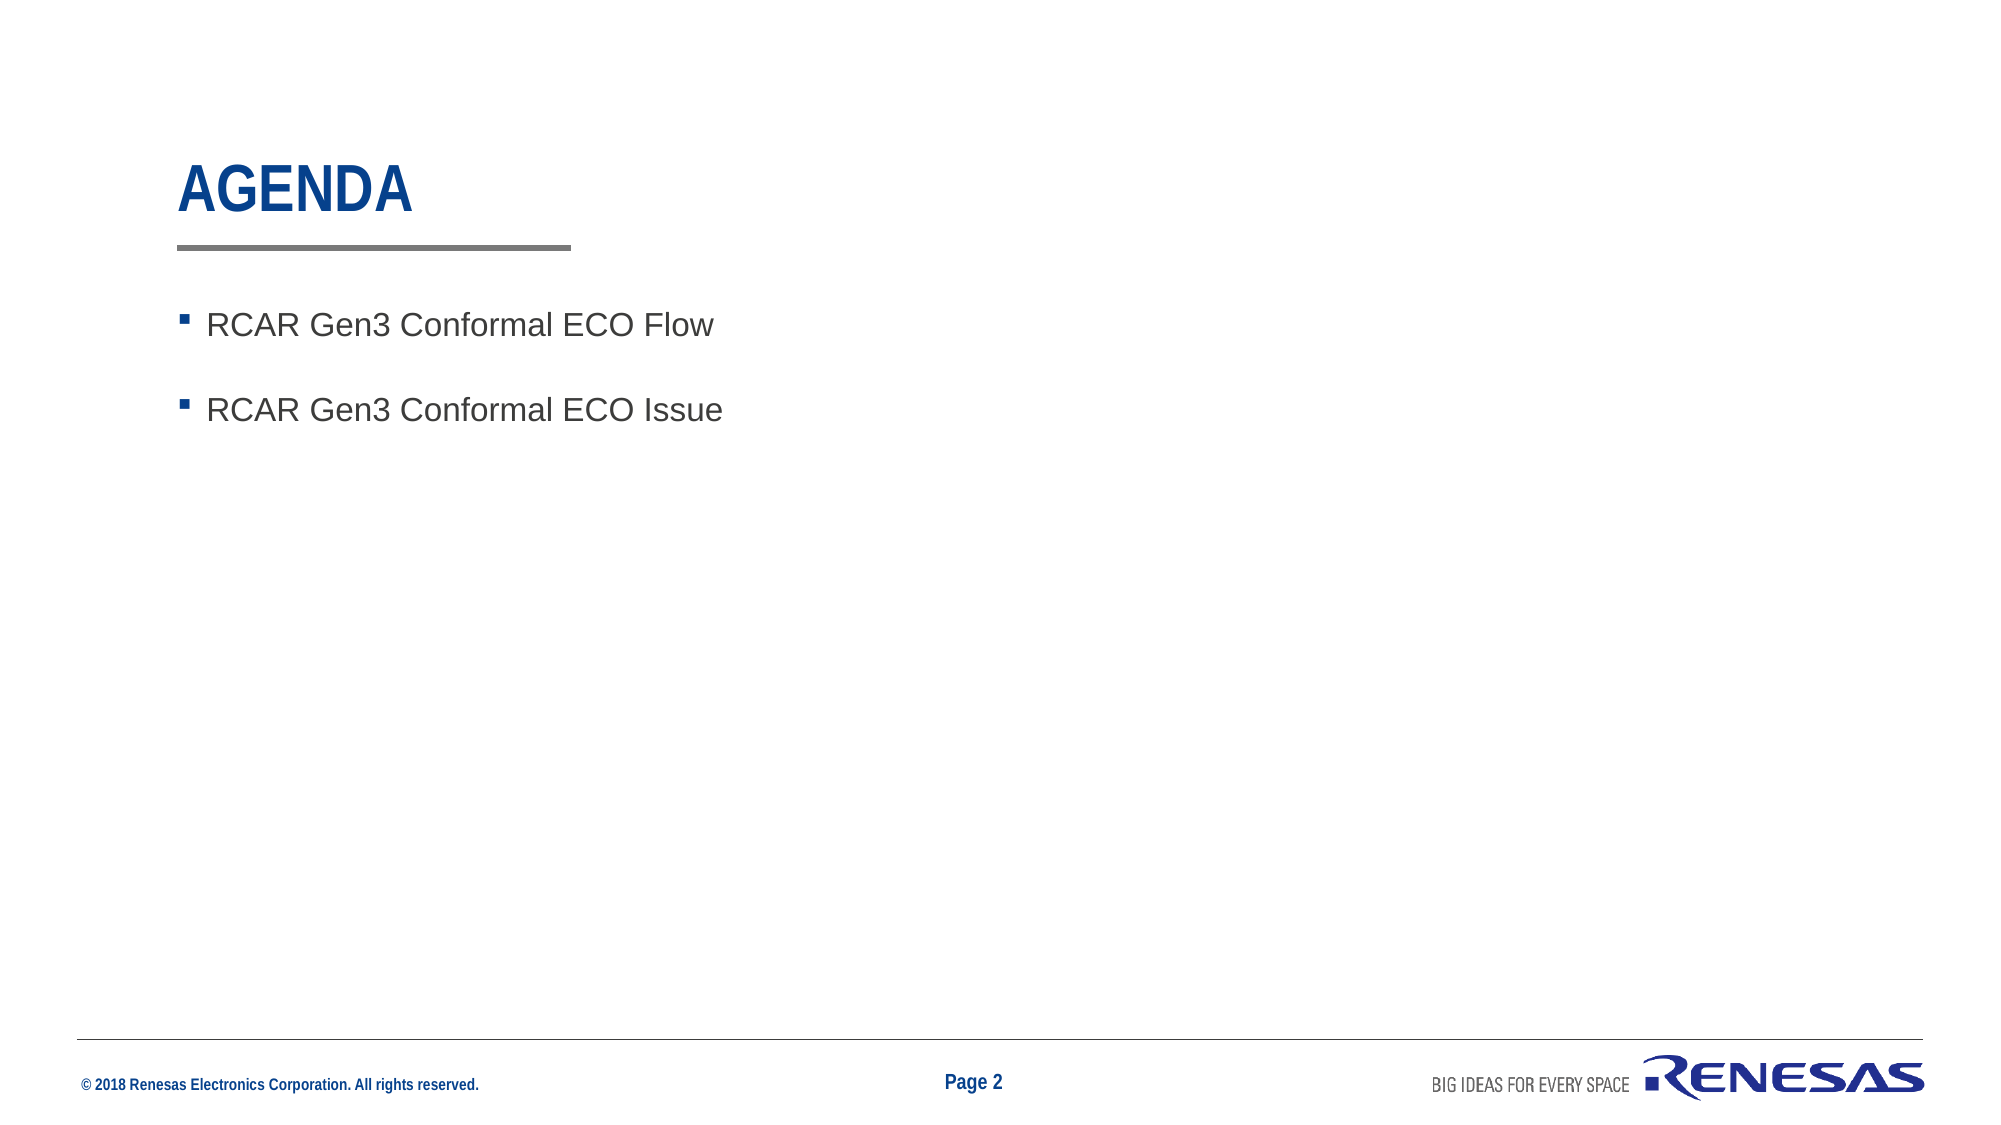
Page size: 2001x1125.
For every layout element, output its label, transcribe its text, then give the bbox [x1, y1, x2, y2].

title Agenda [177, 151, 1575, 227]
list RCAR Gen3 Conformal ECO Flow RCAR Gen3 Conformal ECO Issue [177, 295, 1654, 431]
slide_number Page 2 [944, 1067, 1056, 1095]
picture [1425, 1049, 1933, 1106]
